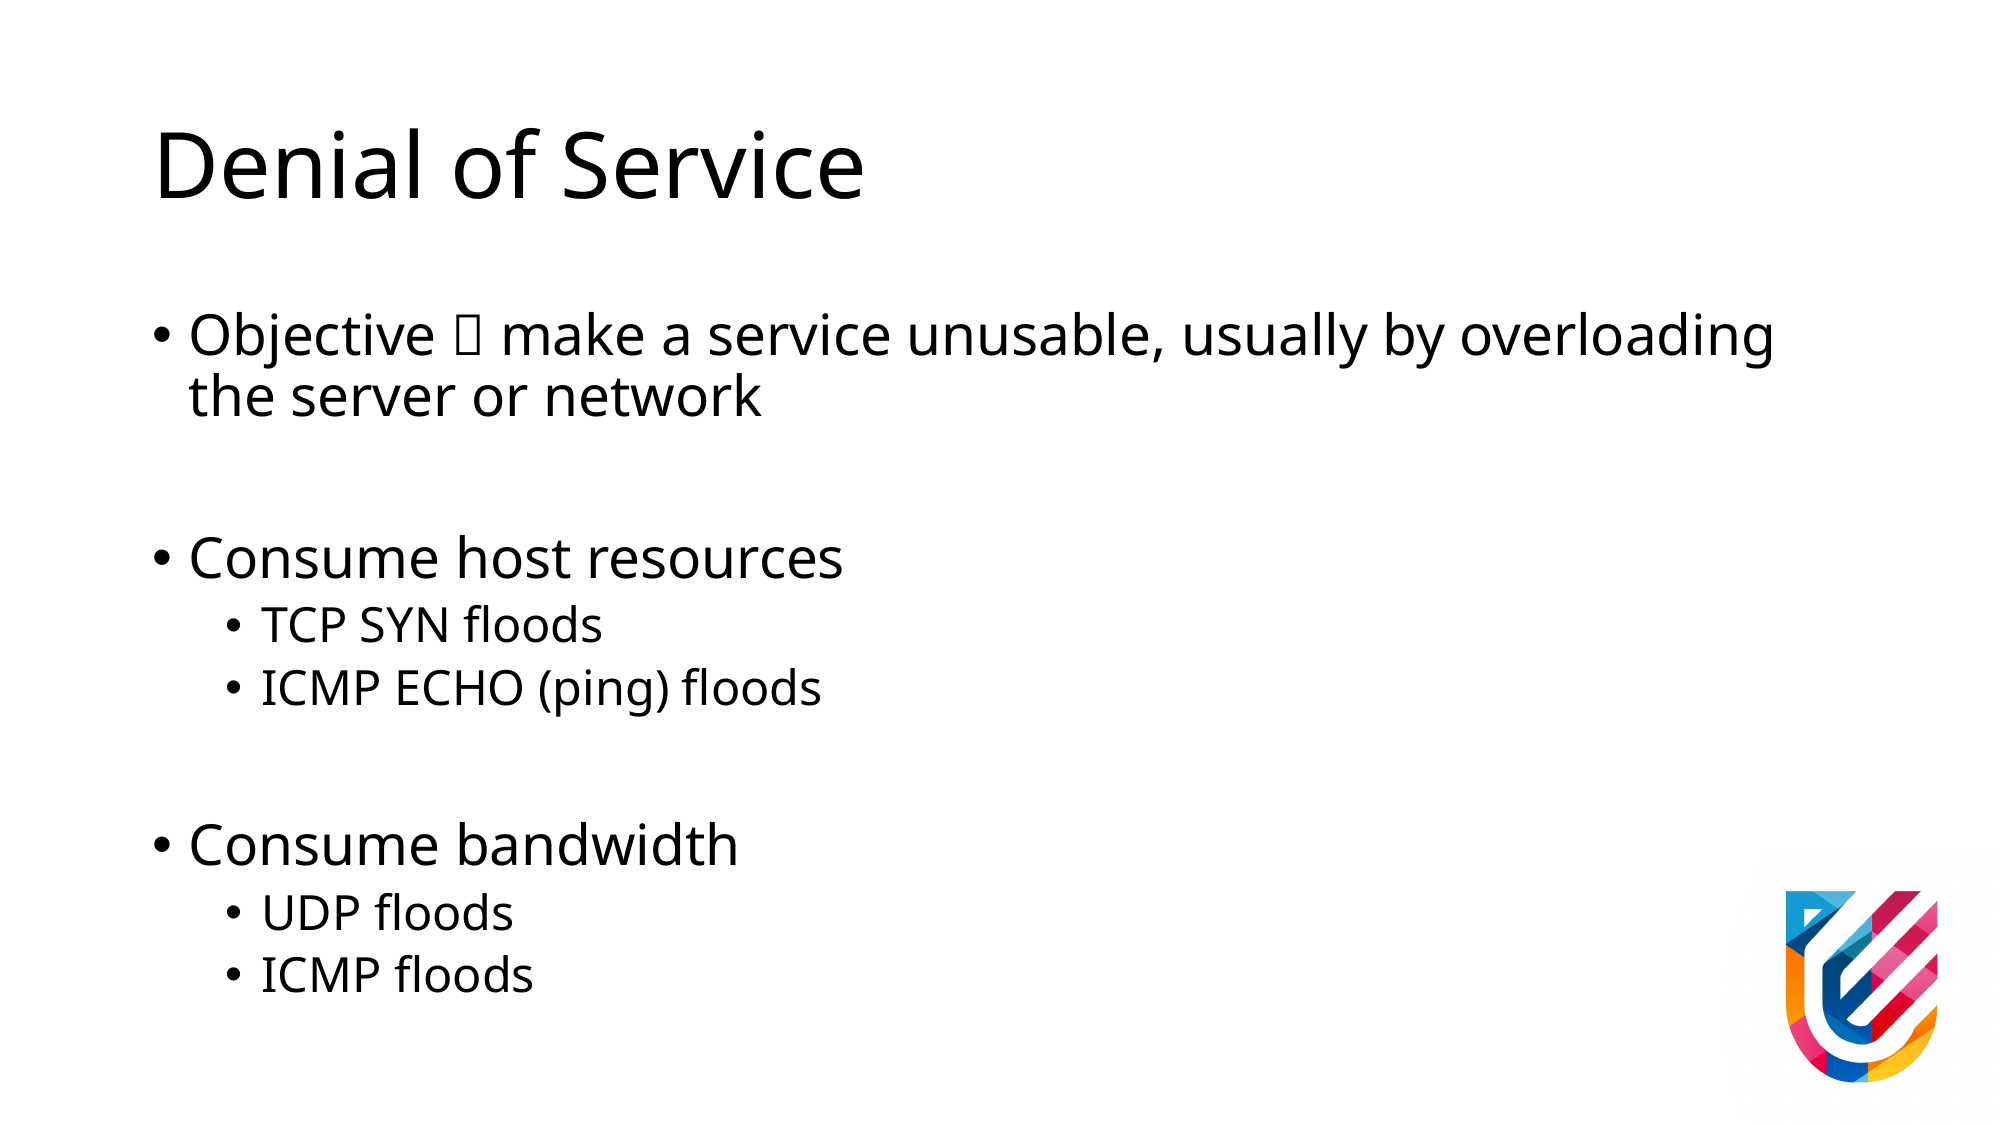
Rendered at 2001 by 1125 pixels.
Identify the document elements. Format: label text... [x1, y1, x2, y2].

title Denial of Service [137, 59, 1863, 278]
picture [1722, 848, 2000, 1125]
list Objective  make a service unusable, usually by overloading the server or network Consume host resources TCP SYN floods ICMP ECHO (ping) floods Consume bandwidth UDP floods ICMP floods [137, 299, 1863, 1014]
